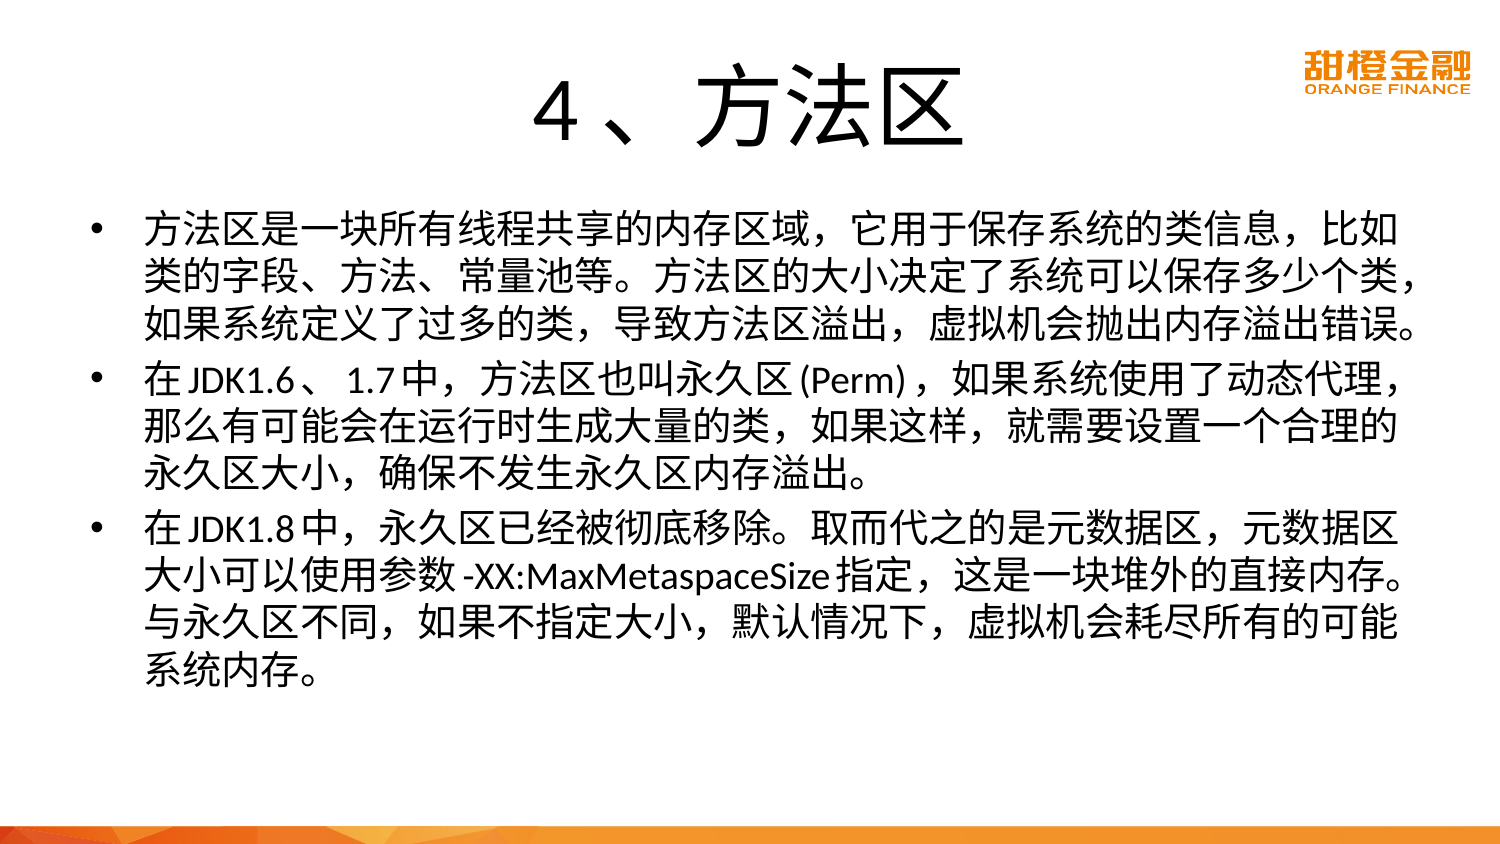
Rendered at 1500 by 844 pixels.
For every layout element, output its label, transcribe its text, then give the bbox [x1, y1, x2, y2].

title 4、方法区 [75, 33, 1425, 175]
picture [0, 0, 1500, 844]
list 方法区是一块所有线程共享的内存区域，它用于保存系统的类信息，比如类的字段、方法、常量池等。方法区的大小决定了系统可以保存多少个类，如果系统定义了过多的类，导致方法区溢出，虚拟机会抛出内存溢出错误。 在JDK1.6、1.7中，方法区也叫永久区(Perm)，如果系统使用了动态代理，那么有可能会在运行时生成大量的类，如果这样，就需要设置一个合理的永久区大小，确保不发生永久区内存溢出。 在JDK1.8中，永久区已经被彻底移除。取而代之的是元数据区，元数据区大小可以使用参数-XX:MaxMetaspaceSize指定，这是一块堆外的直接内存。与永久区不同，如果不指定大小，默认情况下，虚拟机会耗尽所有的可能系统内存。 [75, 196, 1425, 754]
